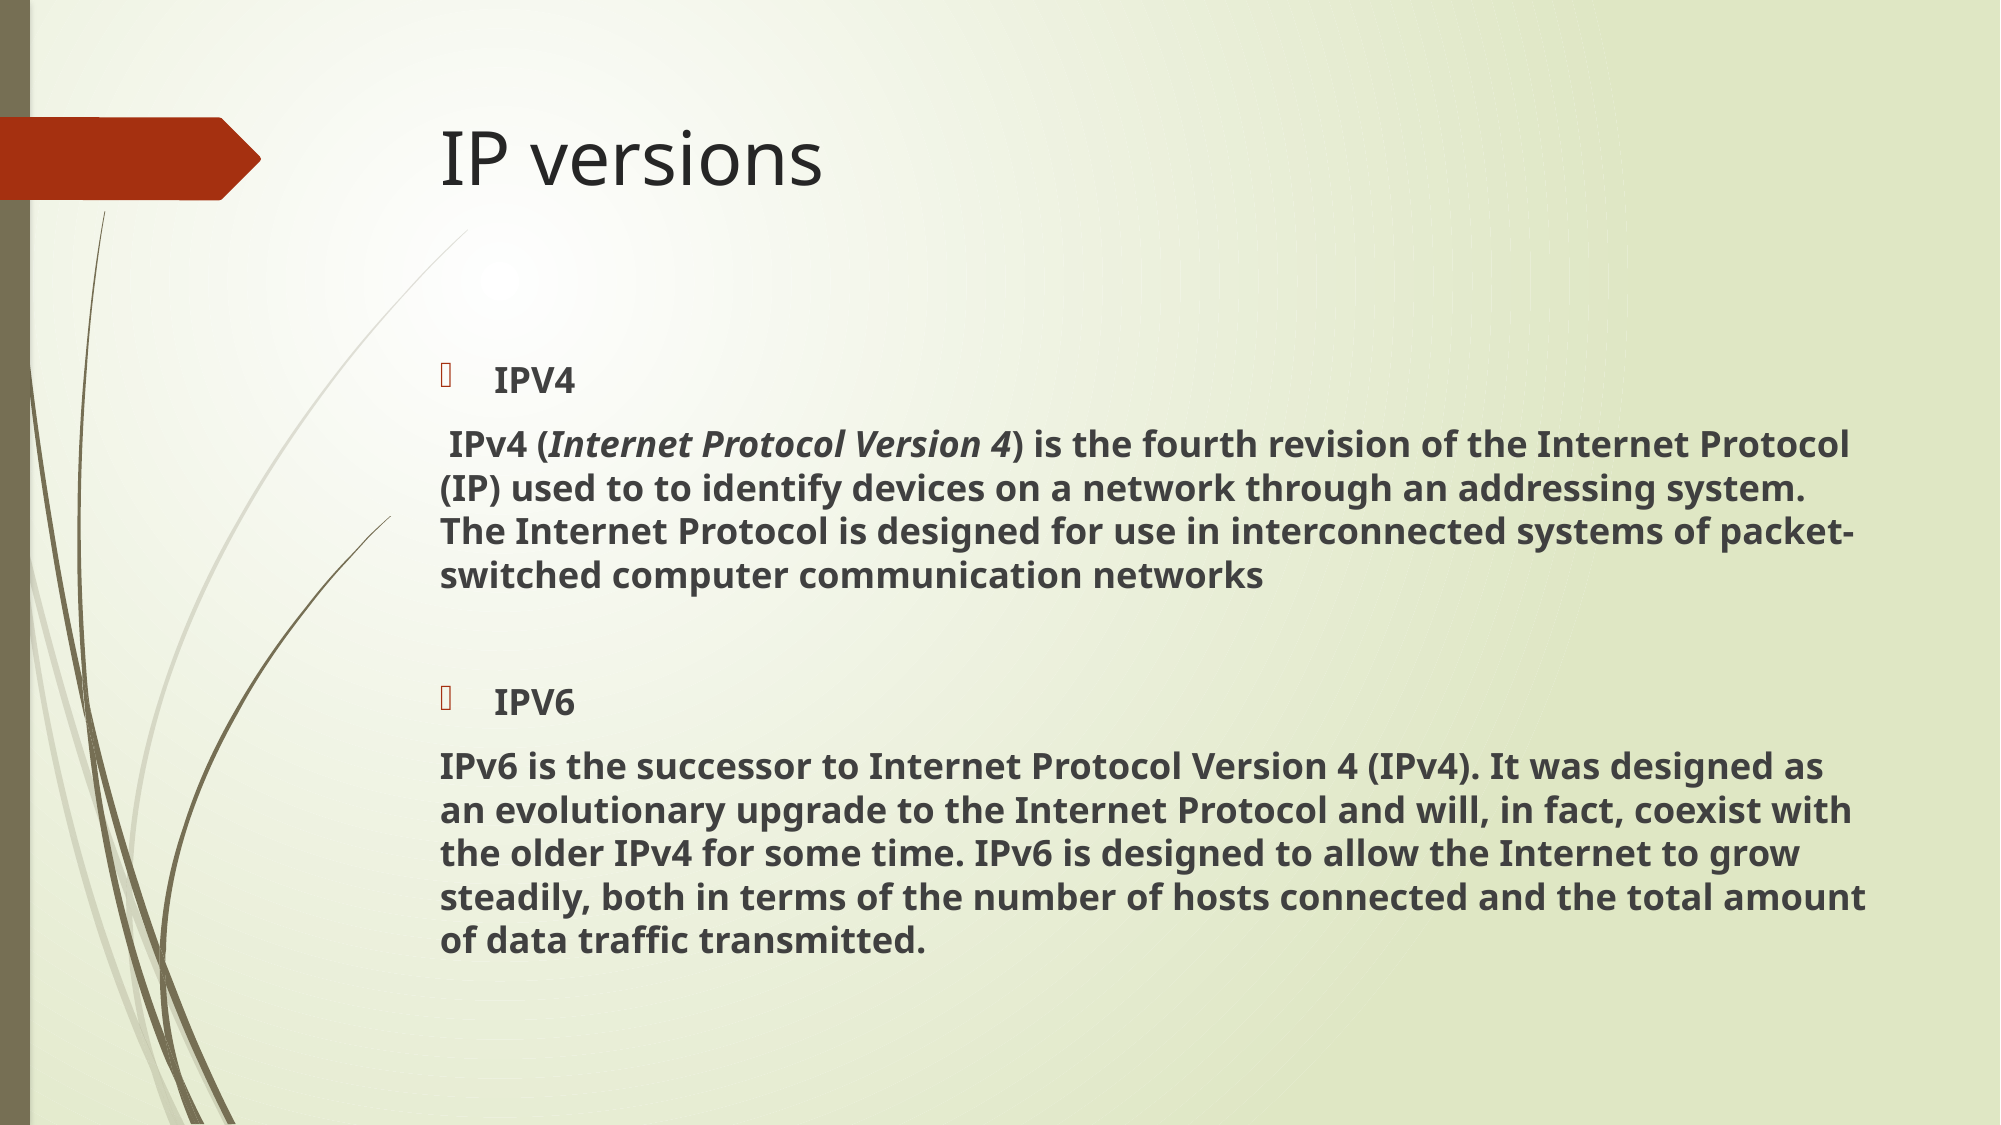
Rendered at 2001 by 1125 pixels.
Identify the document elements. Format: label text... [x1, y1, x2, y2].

title IP versions [425, 102, 1888, 313]
list IPV4 IPv4 (Internet Protocol Version 4) is the fourth revision of the Internet Protocol (IP) used to to identify devices on a network through an addressing system. The Internet Protocol is designed for use in interconnected systems of packet-switched computer communication networks IPV6 IPv6 is the successor to Internet Protocol Version 4 (IPv4). It was designed as an evolutionary upgrade to the Internet Protocol and will, in fact, coexist with the older IPv4 for some time. IPv6 is designed to allow the Internet to grow steadily, both in terms of the number of hosts connected and the total amount of data traffic transmitted. [424, 350, 1888, 970]
